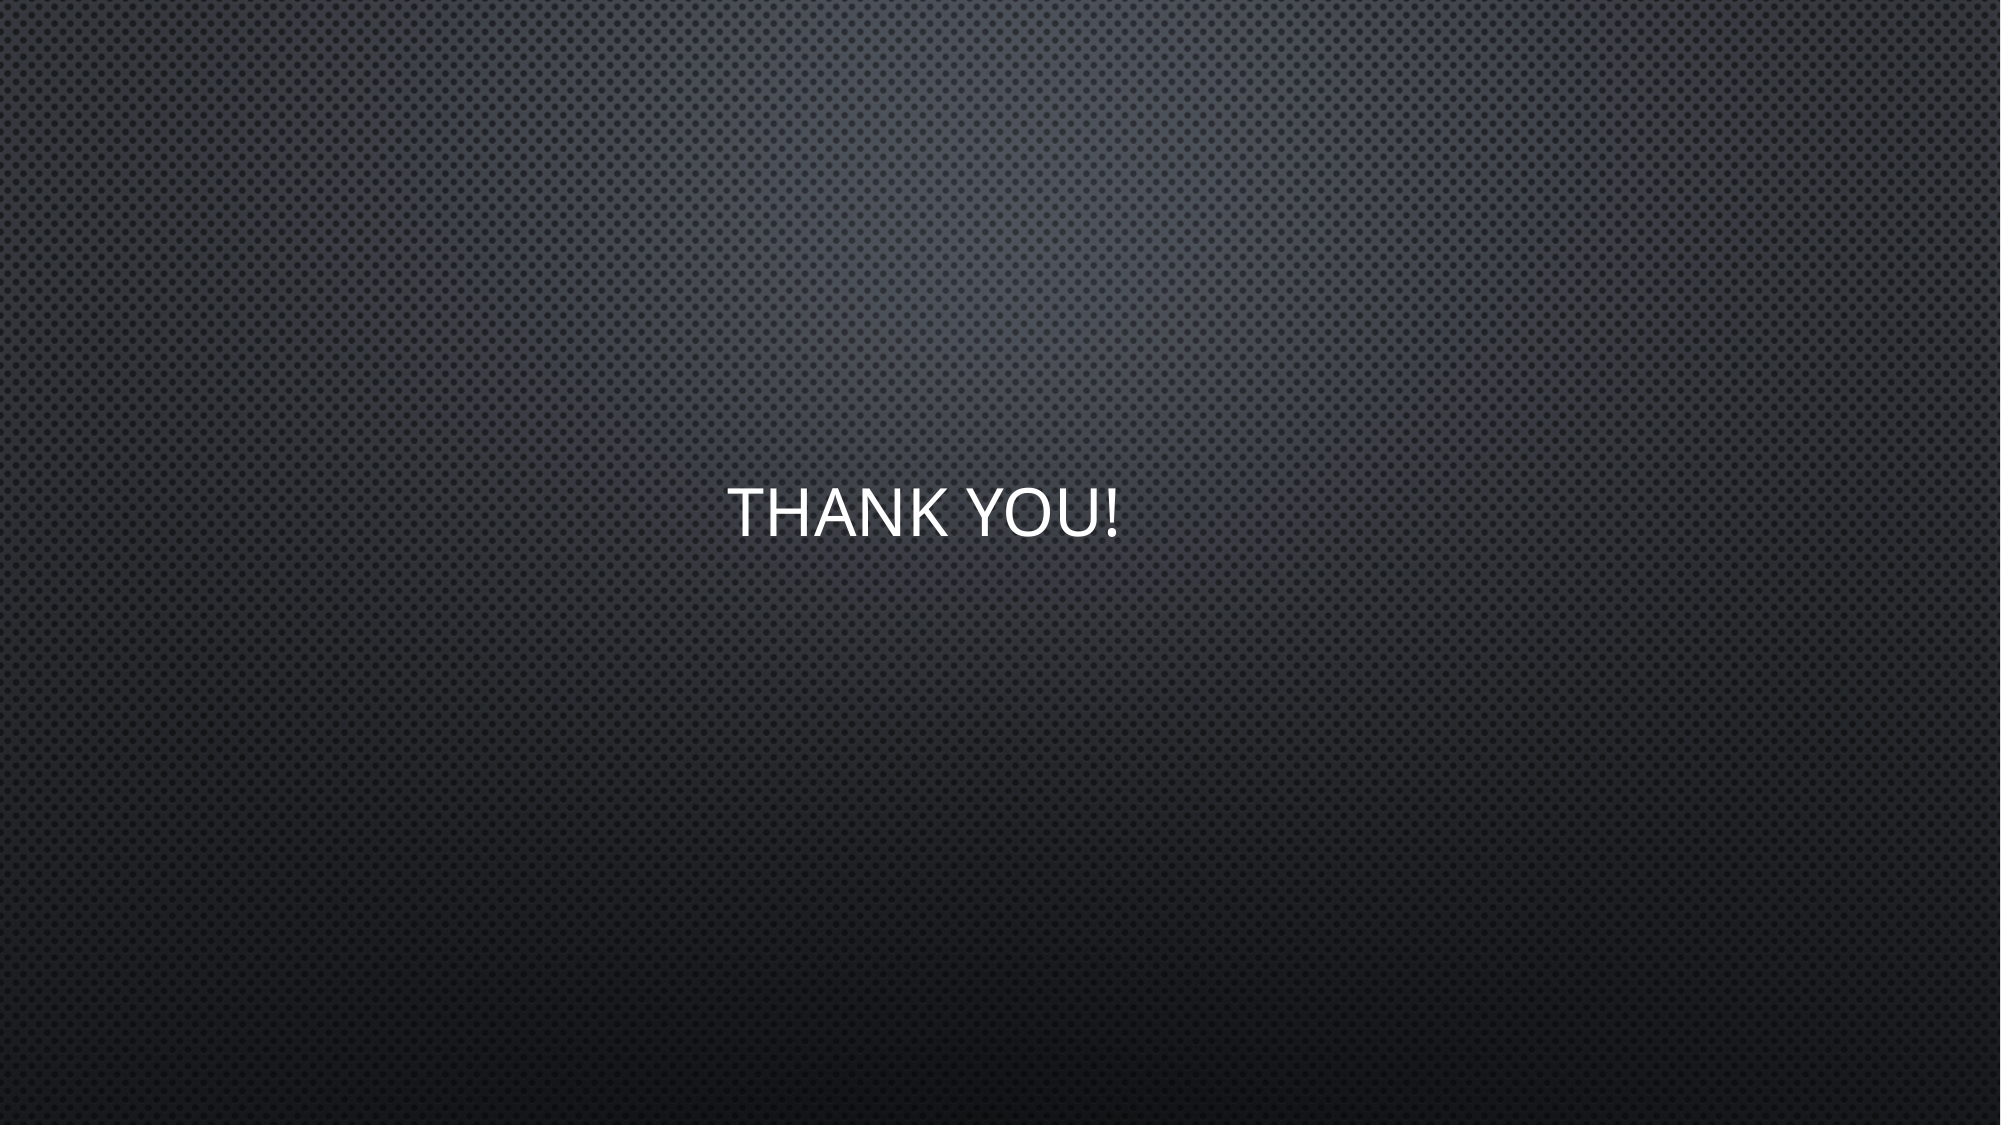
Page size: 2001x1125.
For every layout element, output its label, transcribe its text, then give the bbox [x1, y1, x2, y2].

title Thank you! [712, 353, 2000, 666]
